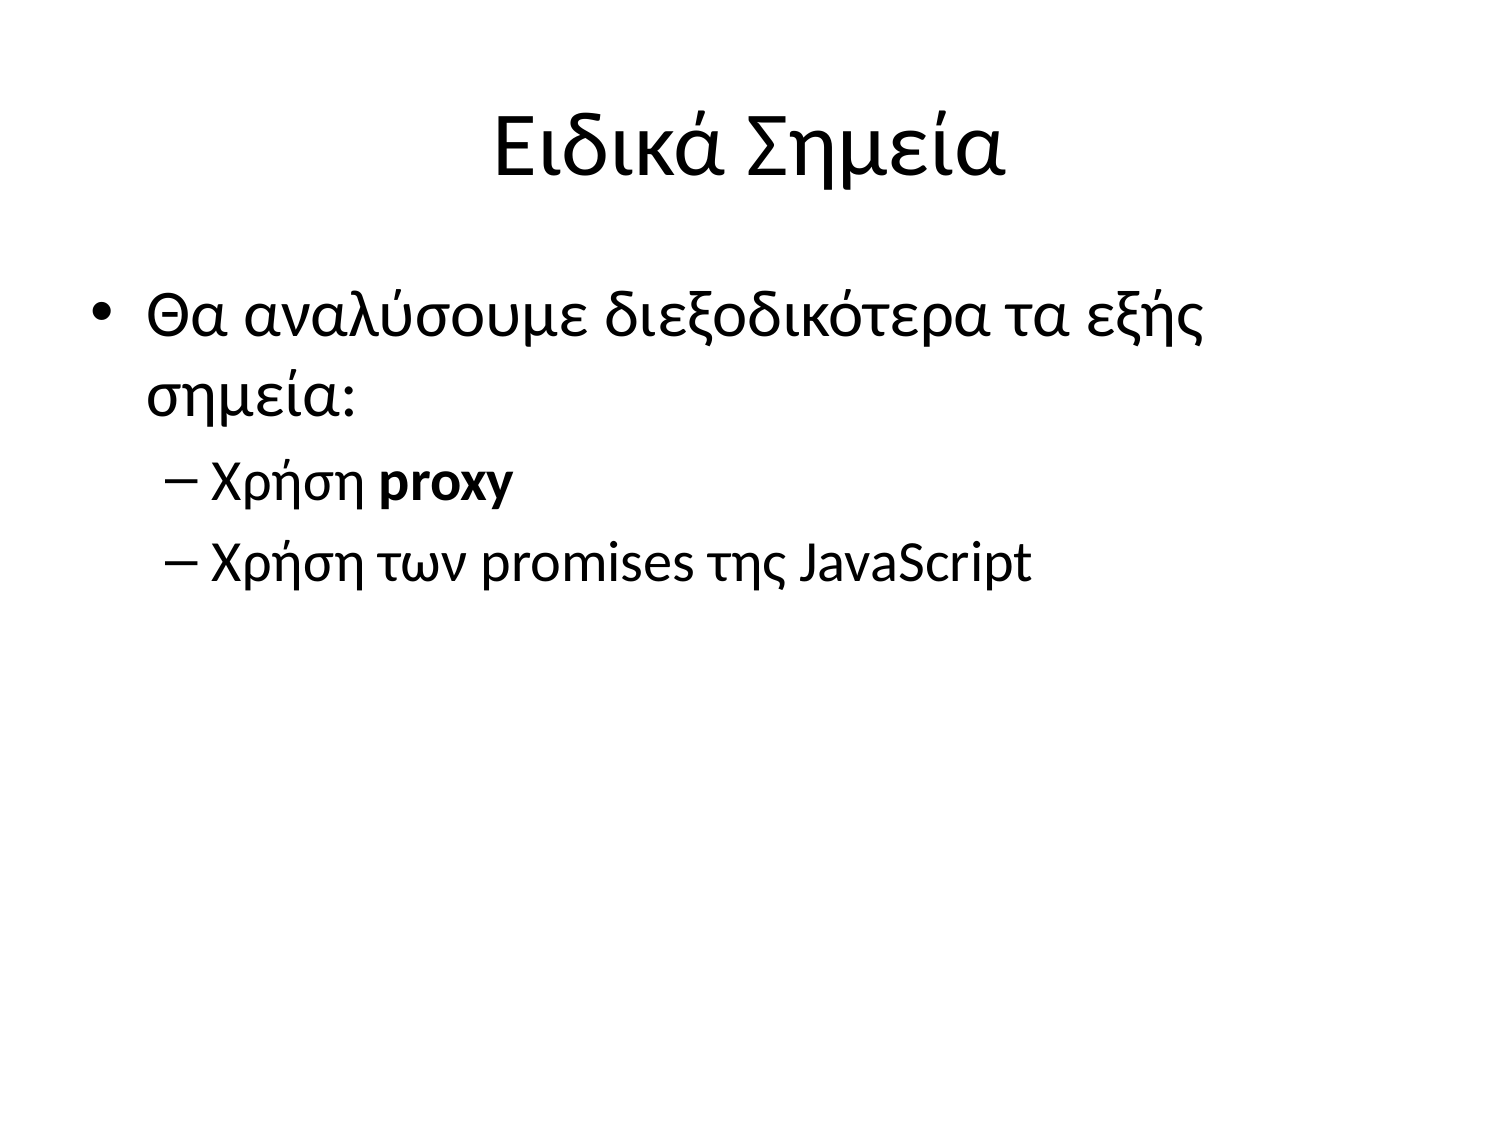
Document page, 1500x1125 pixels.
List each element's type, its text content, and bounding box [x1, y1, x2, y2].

list Θα αναλύσουμε διεξοδικότερα τα εξής σημεία: Χρήση proxy Χρήση των promises της JavaScript [75, 262, 1425, 1005]
title Ειδικά Σημεία [75, 45, 1425, 233]
